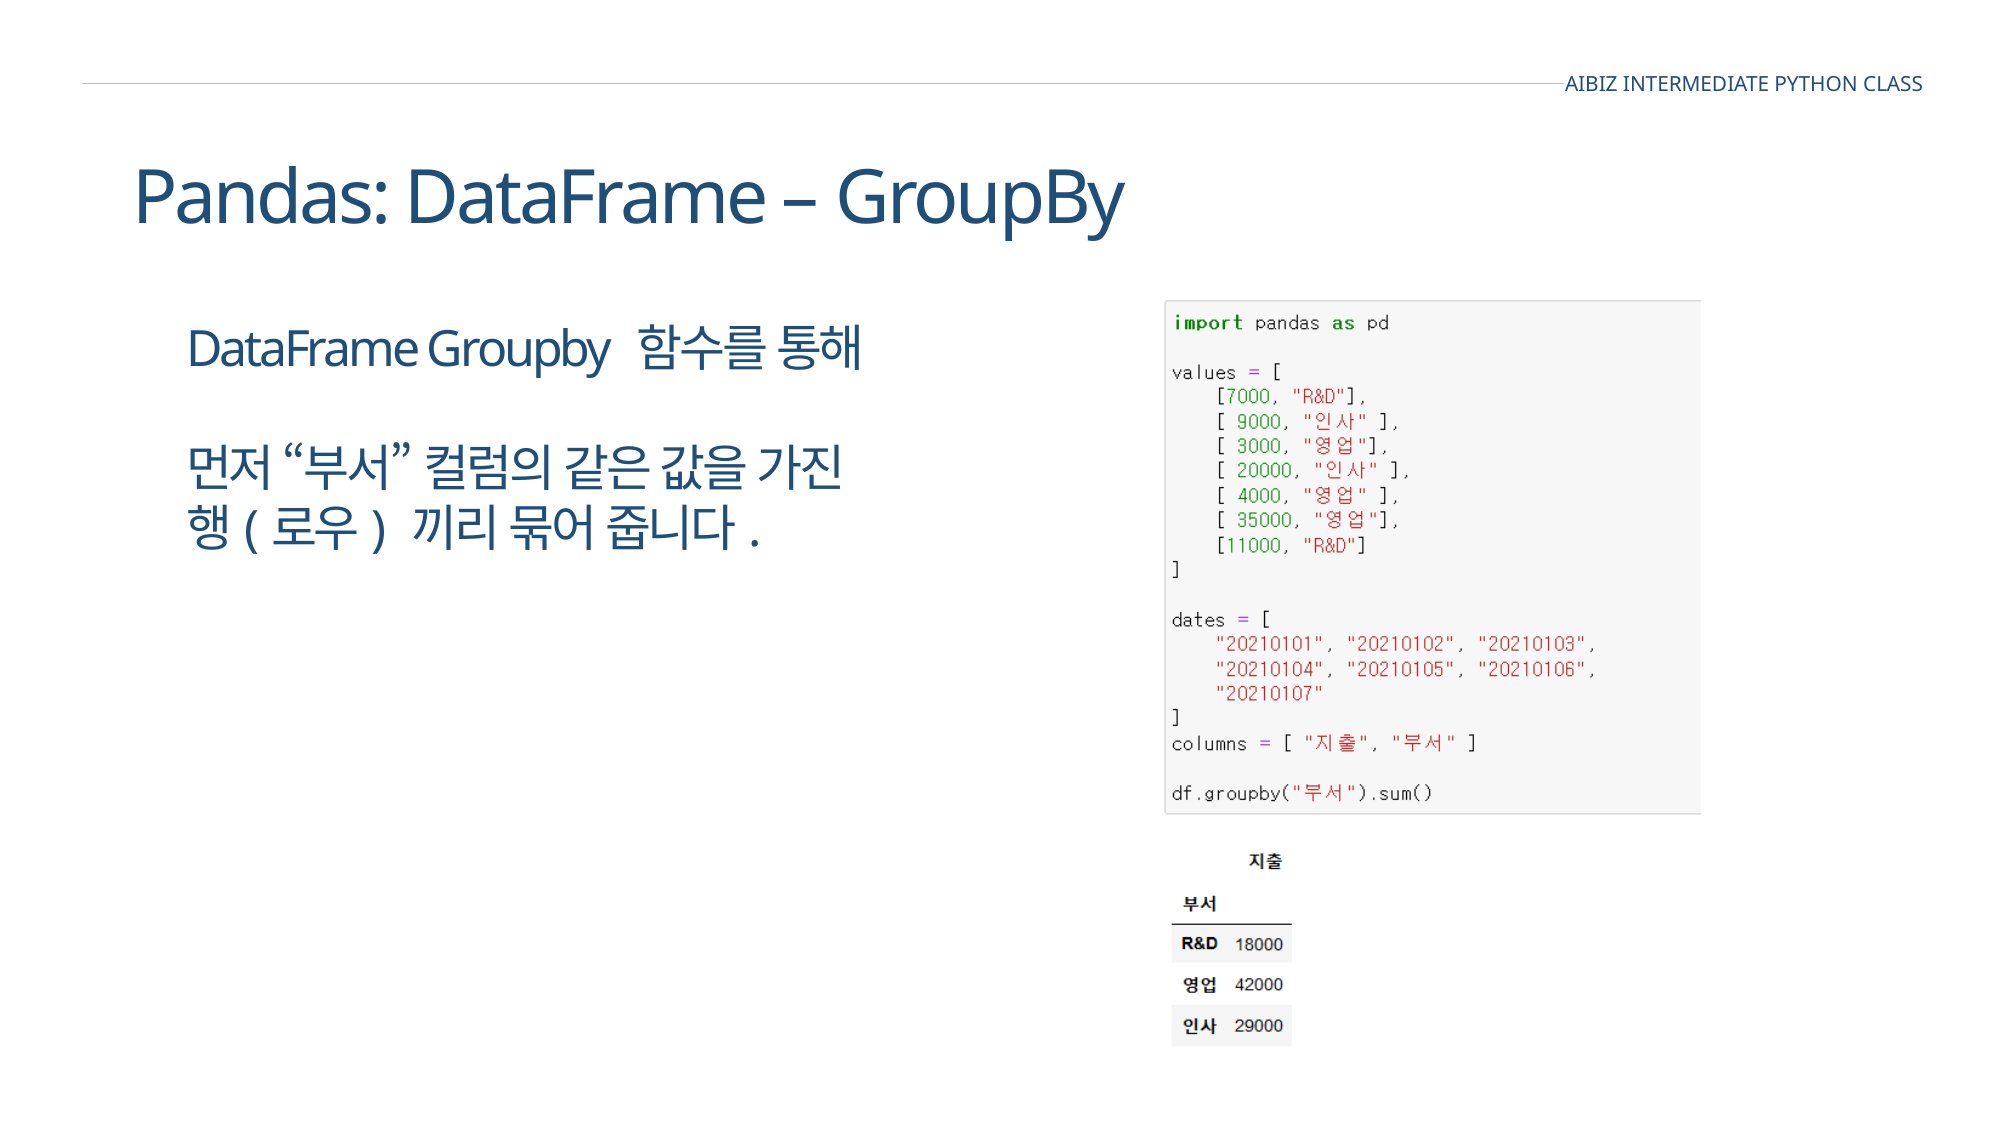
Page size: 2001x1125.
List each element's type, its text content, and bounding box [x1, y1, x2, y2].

text_box Pandas: DataFrame – GroupBy [117, 141, 1141, 247]
picture [1156, 293, 1701, 1056]
text_box DataFrame Groupby 함수를 통해 먼저 “부서” 컬럼의 같은 값을 가진 행(로우) 끼리 묶어 줍니다. [171, 308, 1020, 564]
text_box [81, 63, 1939, 104]
